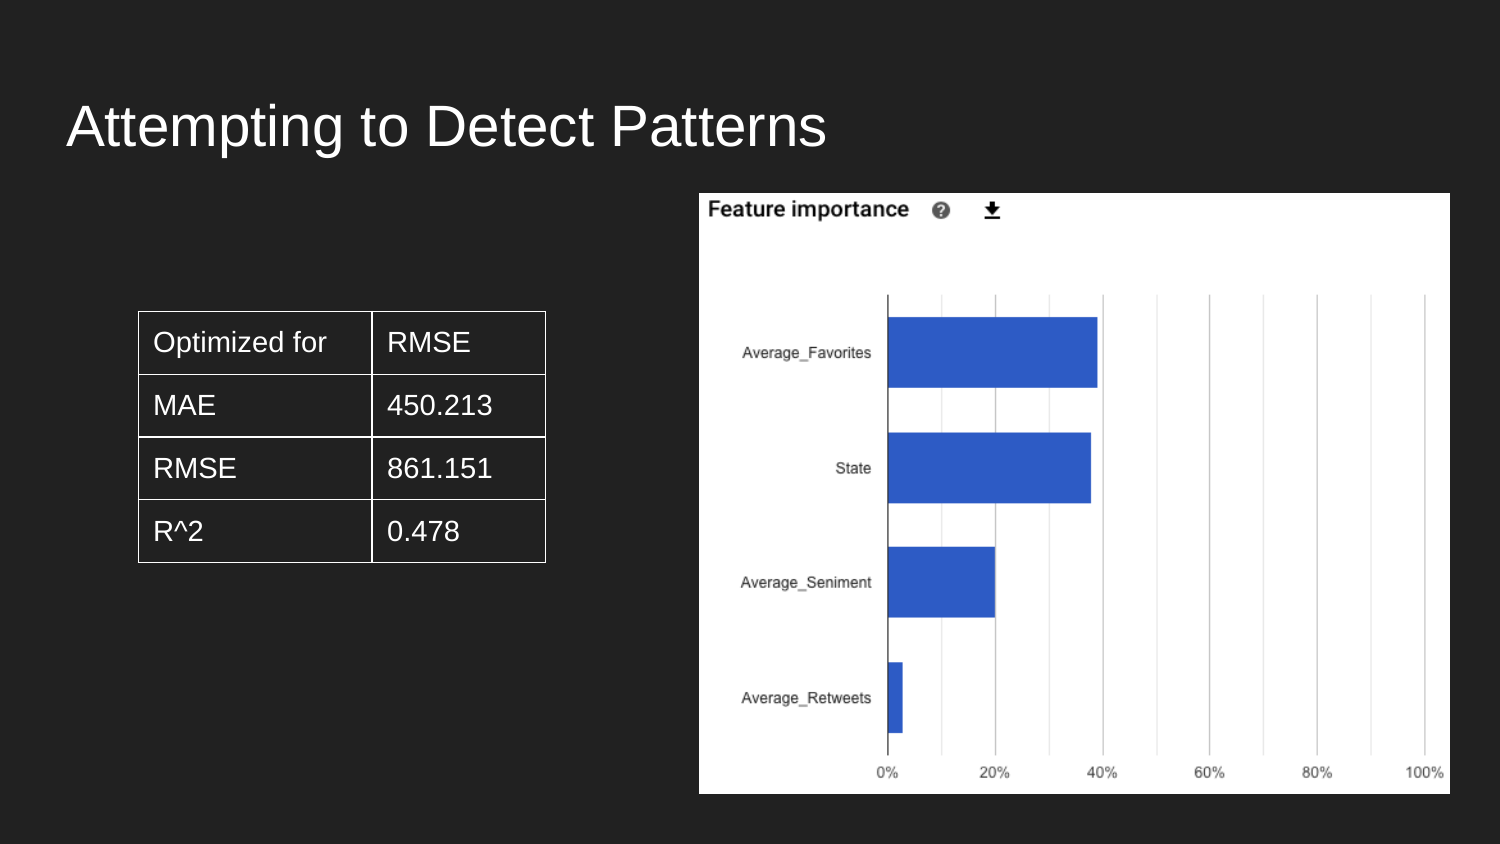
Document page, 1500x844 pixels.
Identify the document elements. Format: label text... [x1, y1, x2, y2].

table_cell RMSE [139, 438, 371, 499]
table_cell R^2 [139, 500, 371, 562]
table_header RMSE [373, 312, 545, 374]
table_cell 0.478 [373, 500, 545, 562]
table_cell MAE [139, 375, 371, 436]
title Attempting to Detect Patterns [51, 72, 1449, 167]
picture [699, 193, 1451, 794]
table_header Optimized for [139, 312, 371, 374]
table_cell 861.151 [373, 438, 545, 499]
table_cell 450.213 [373, 375, 545, 436]
